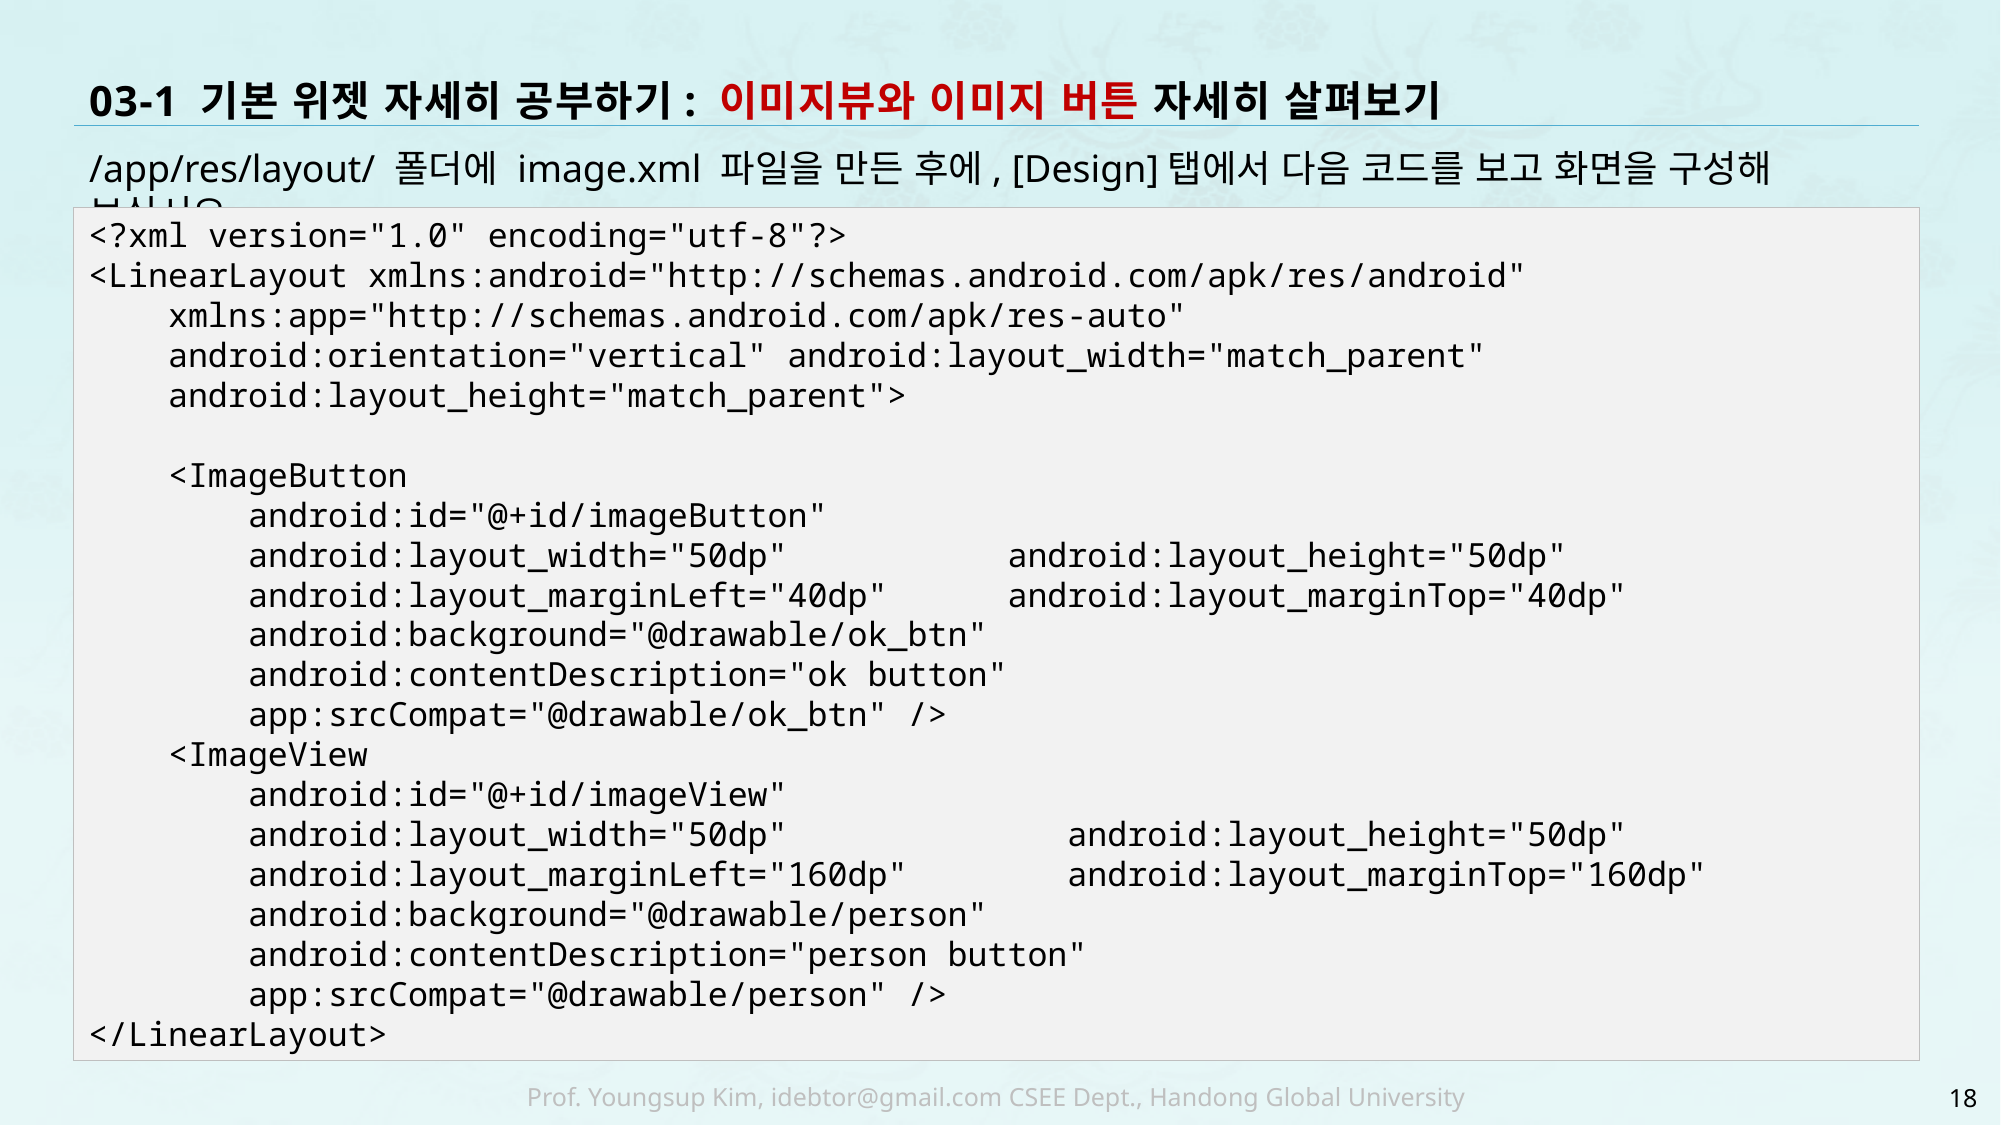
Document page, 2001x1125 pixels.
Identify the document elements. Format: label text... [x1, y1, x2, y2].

list /app/res/layout/ 폴더에 image.xml 파일을 만든 후에, [Design]탭에서 다음 코드를 보고 화면을 구성해 보십시오. [74, 137, 1921, 1066]
title 03-1 기본 위젯 자세히 공부하기: 이미지뷰와 이미지 버튼 자세히 살펴보기 [74, 62, 1920, 137]
text_box <?xml version="1.0" encoding="utf-8"?> <LinearLayout xmlns:android="http://schemas.android.com/apk/res/android" xmlns:app="http://schemas.android.com/apk/res-auto" android:orientation="vertical" android:layout_width="match_parent" android:layout_height="match_parent"> <ImageButton android:id="@+id/imageButton" android:layout_width="50dp" android:layout_height="50dp" android:layout_marginLeft="40dp" android:layout_marginTop="40dp" android:background="@drawable/ok_btn" android:contentDescription="ok button" app:srcCompat="@drawable/ok_btn" /> <ImageView android:id="@+id/imageView" android:layout_width="50dp" android:layout_height="50dp" android:layout_marginLeft="160dp" android:layout_marginTop="160dp" android:background="@drawable/person" android:contentDescription="person button" app:srcCompat="@drawable/person" /> </LinearLayout> [73, 207, 1920, 1061]
slide_number 18 [1816, 1069, 1993, 1125]
